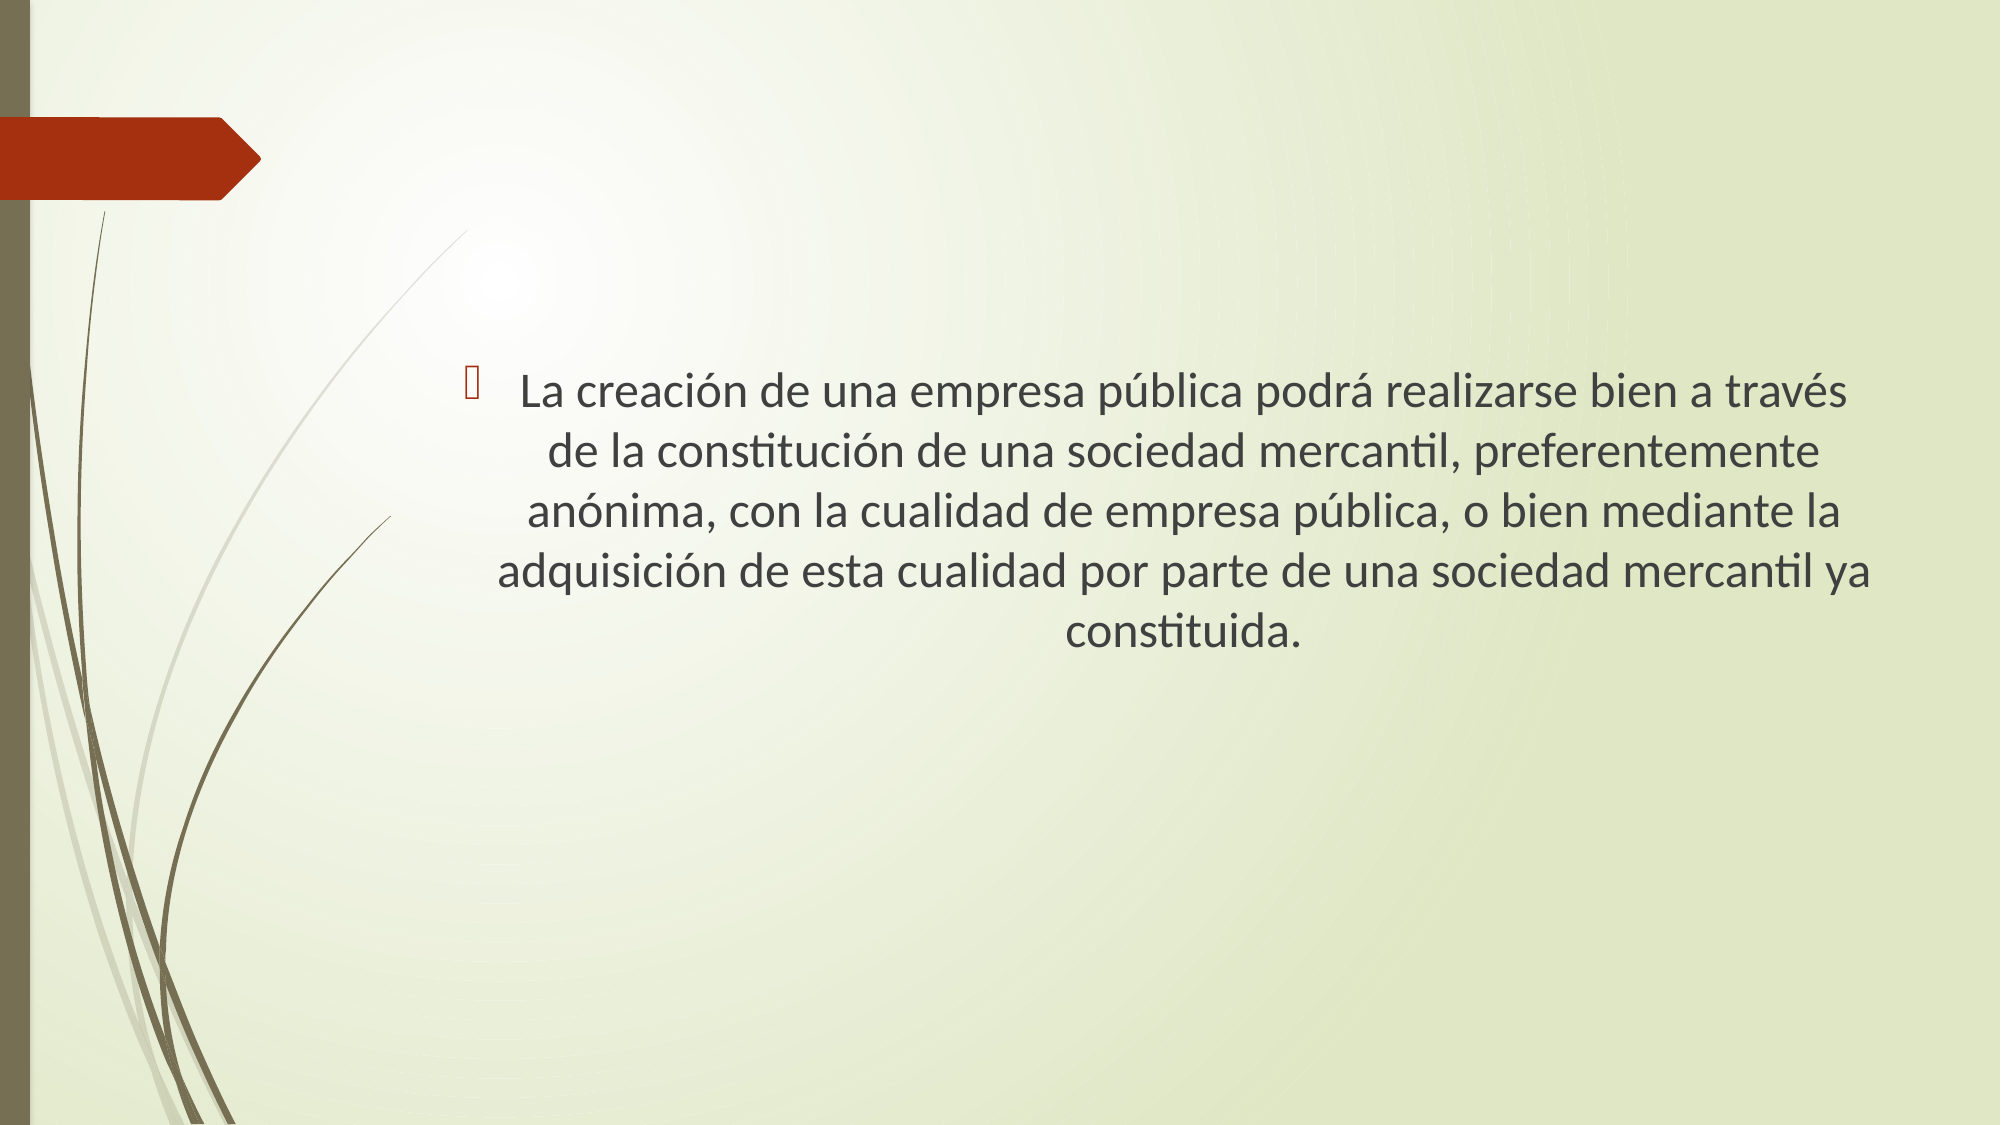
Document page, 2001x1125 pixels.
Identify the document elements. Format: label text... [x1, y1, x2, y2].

list La creación de una empresa pública podrá realizarse bien a través de la constitución de una sociedad mercantil, preferentemente anónima, con la cualidad de empresa pública, o bien mediante la adquisición de esta cualidad por parte de una sociedad mercantil ya constituida. [424, 350, 1888, 970]
